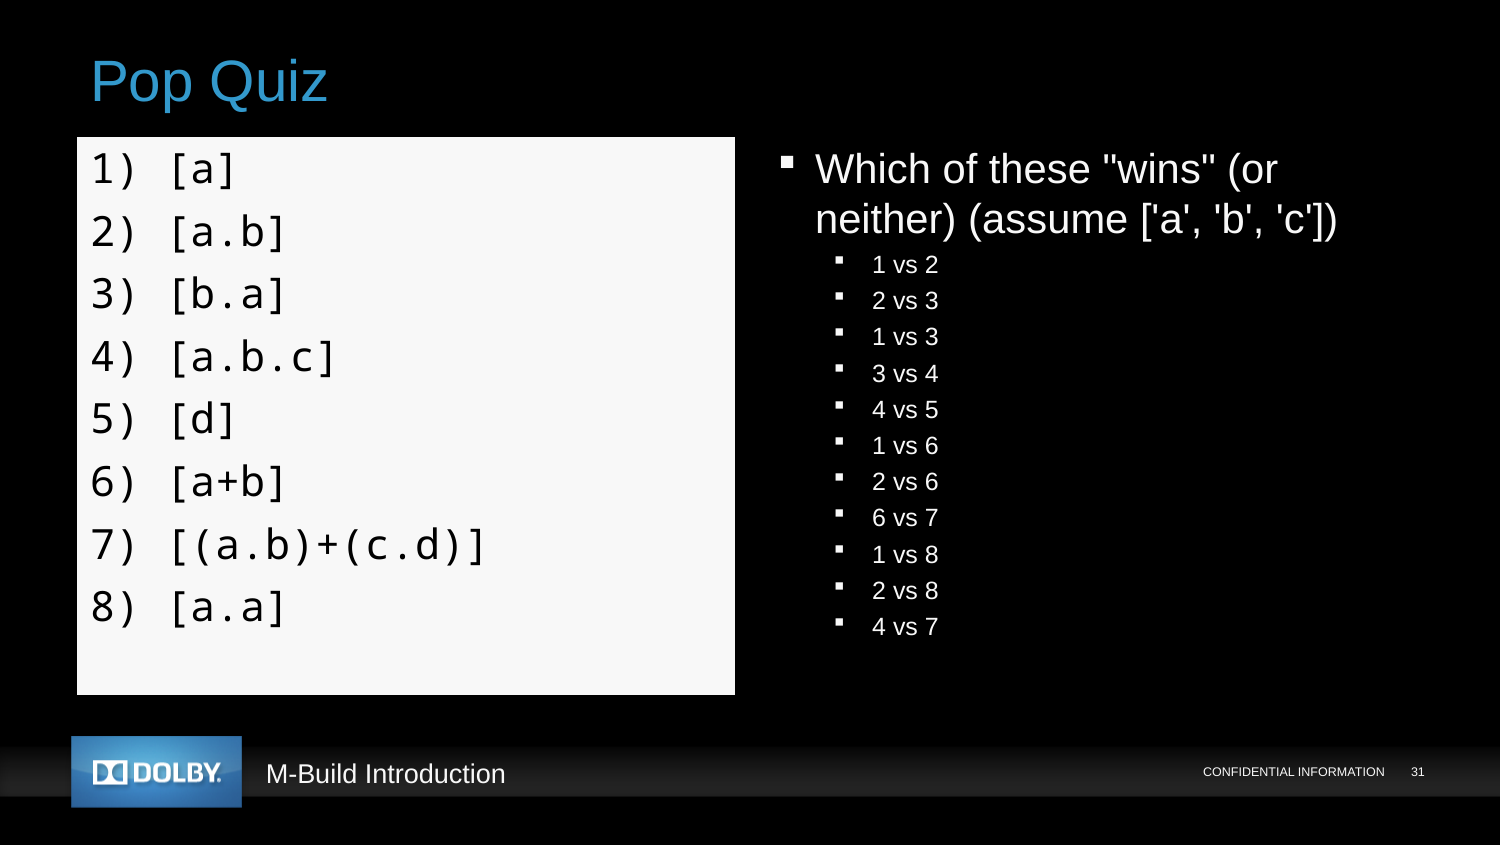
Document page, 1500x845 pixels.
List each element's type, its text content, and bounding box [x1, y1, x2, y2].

title Pop Quiz [75, 34, 1425, 122]
picture [0, 736, 1500, 823]
slide_number 31 [1378, 746, 1425, 797]
footer CONFIDENTIAL INFORMATION [1149, 746, 1378, 797]
list Which of these "wins" (or neither) (assume ['a', 'b', 'c']) 1 vs 2 2 vs 3 1 vs 3 3 vs 4 4 vs 5 1 vs 6 2 vs 6 6 vs 7 1 vs 8 2 vs 8 4 vs 7 [762, 134, 1425, 698]
list 1) [a] 2) [a.b] 3) [b.a] 4) [a.b.c] 5) [d] 6) [a+b] 7) [(a.b)+(c.d)] 8) [a.a] [73, 133, 740, 699]
